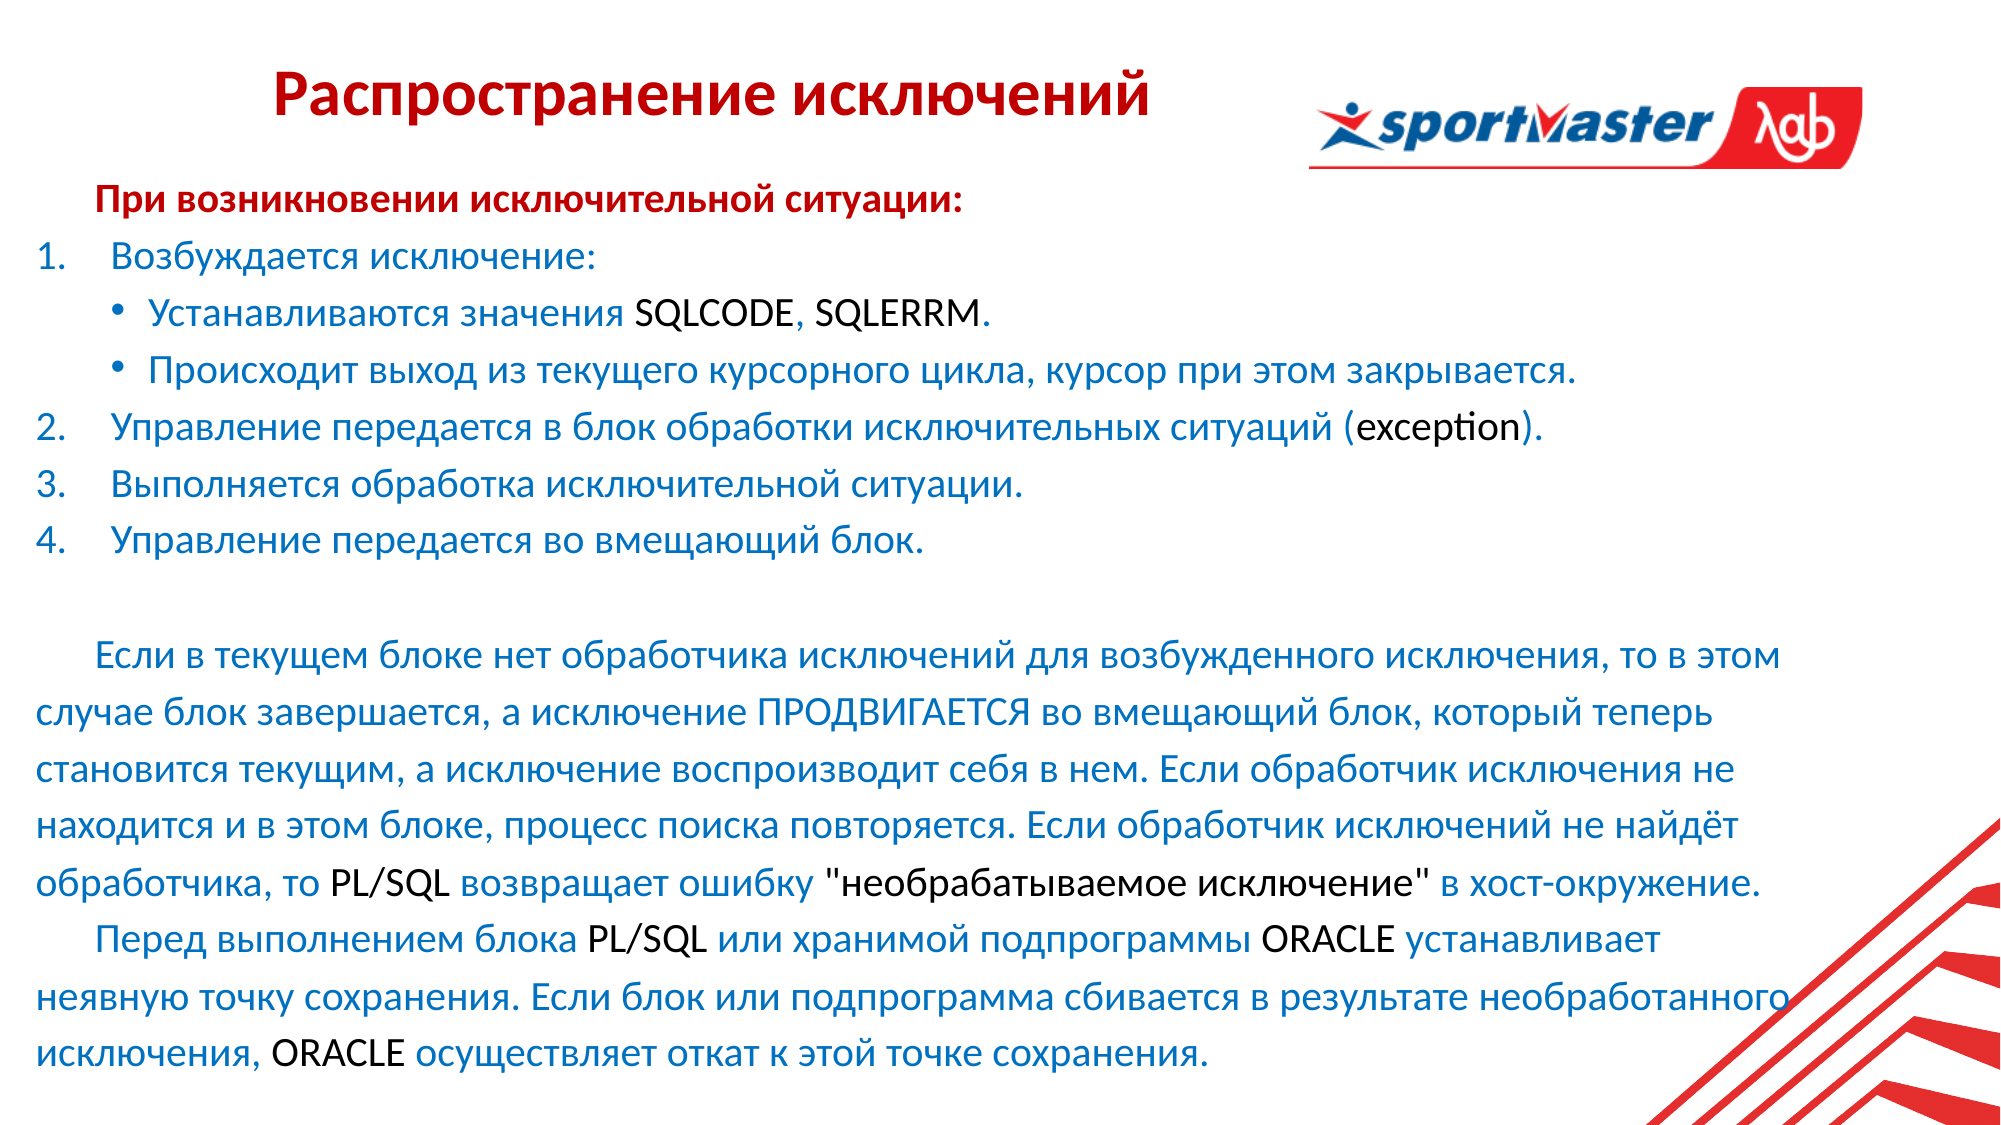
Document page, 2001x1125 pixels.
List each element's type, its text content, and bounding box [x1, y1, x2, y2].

picture [1821, 808, 2001, 1125]
text_box При возникновении исключительной ситуации: Возбуждается исключение: Устанавливаются значения SQLCODE, SQLERRM. Происходит выход из текущего курсорного цикла, курсор при этом закрывается. Управление передается в блок обработки исключительных ситуаций (exception). Выполняется обработка исключительной ситуации. Управление передается во вмещающий блок. Если в текущем блоке нет обработчика исключений для возбужденного исключения, то в этом случае блок завершается, а исключение ПРОДВИГАЕТСЯ во вмещающий блок, который теперь становится текущим, а исключение воспроизводит себя в нем. Если обработчик исключения не находится и в этом блоке, процесс поиска повторяется. Если обработчик исключений не найдёт обработчика, то PL/SQL возвращает ошибку "необрабатываемое исключение" в хост-окружение. Перед выполнением блока PL/SQL или хранимой подпрограммы ORACLE устанавливает неявную точку сохранения. Если блок или подпрограмма сбивается в результате необработанного исключения, ORACLE осуществляет откат к этой точке сохранения. [20, 156, 1821, 1125]
text_box Распространение исключений [219, 41, 1208, 137]
